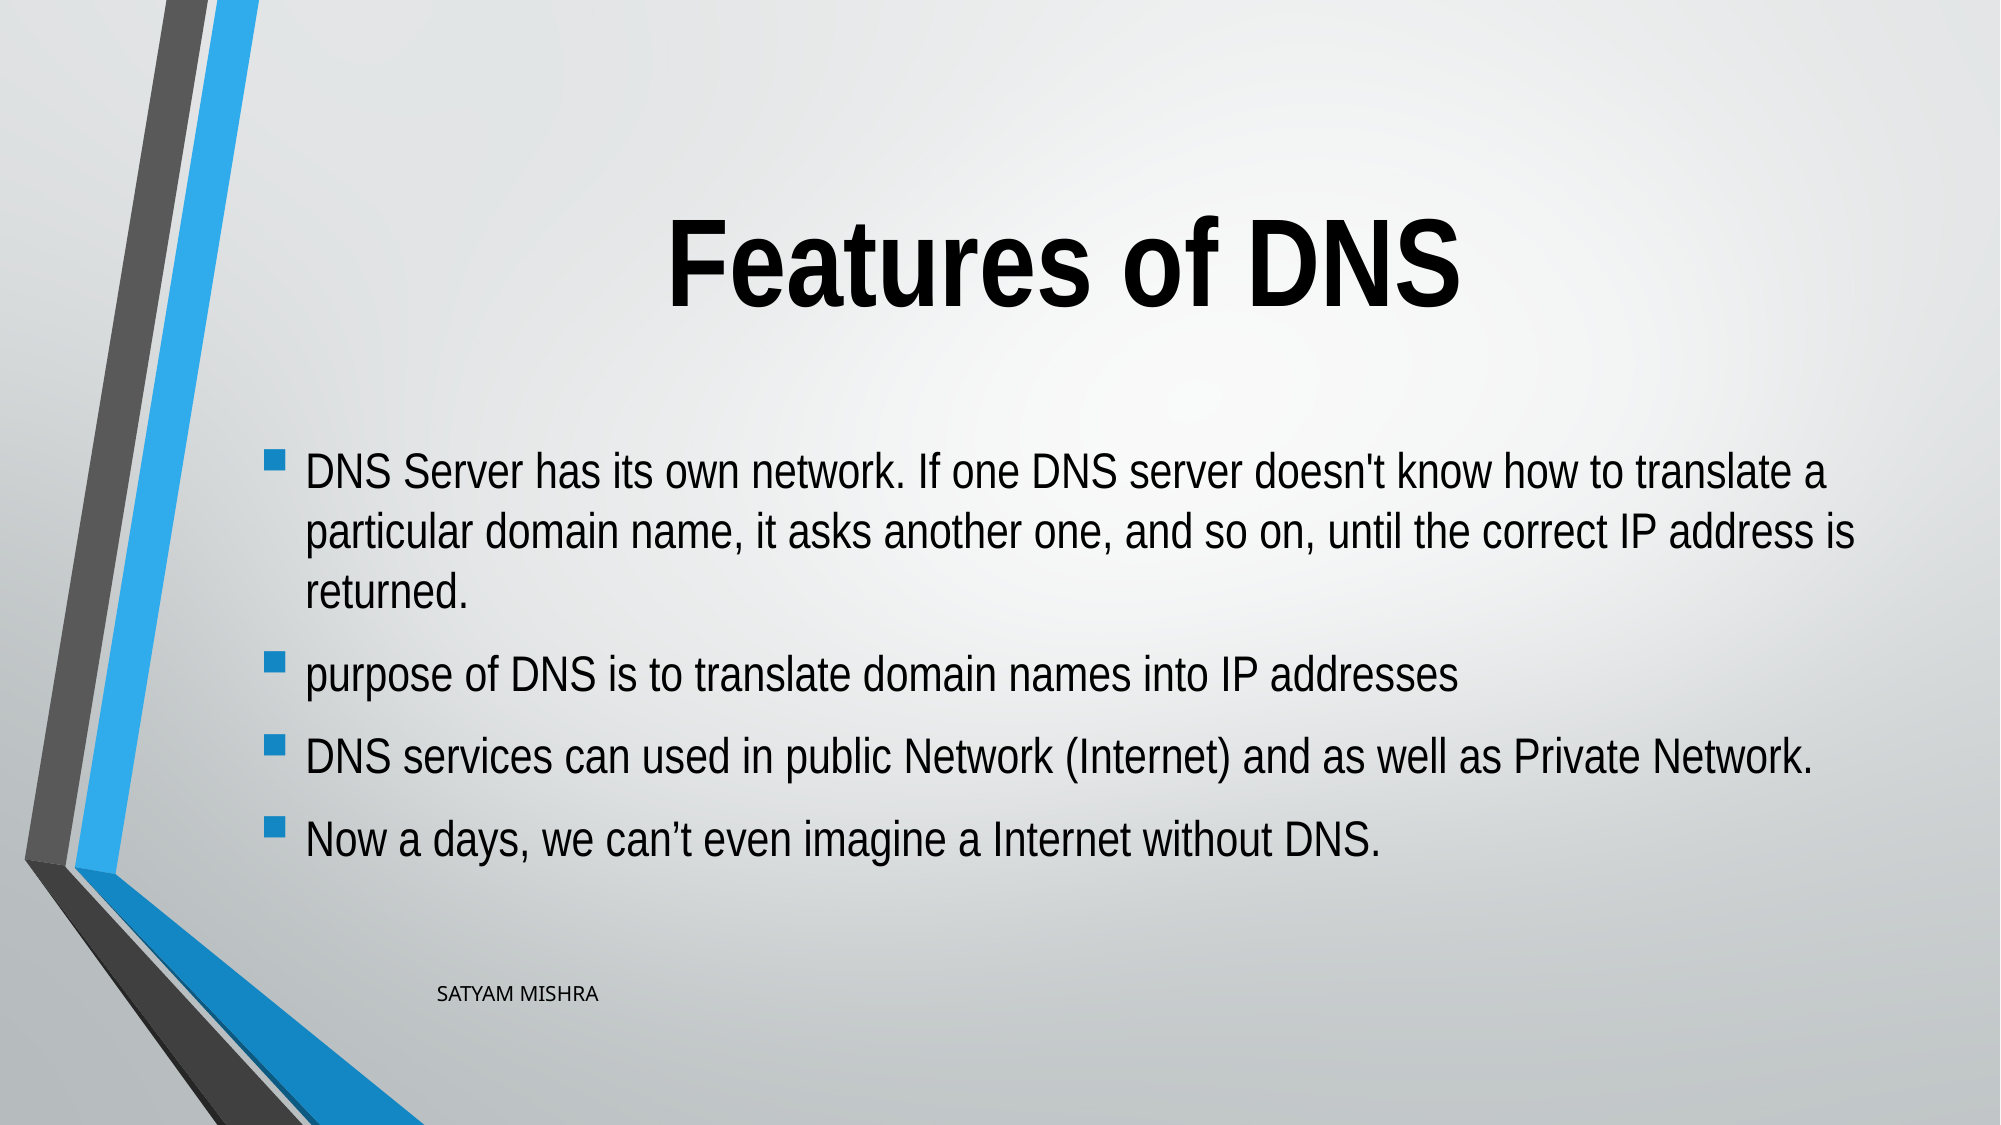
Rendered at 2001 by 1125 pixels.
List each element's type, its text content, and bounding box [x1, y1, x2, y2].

title Features of DNS [243, 112, 1887, 400]
list DNS Server has its own network. If one DNS server doesn't know how to translate a particular domain name, it asks another one, and so on, until the correct IP address is returned. purpose of DNS is to translate domain names into IP addresses DNS services can used in public Network (Internet) and as well as Private Network. Now a days, we can’t even imagine a Internet without DNS. [243, 437, 1887, 950]
footer SATYAM MISHRA [421, 965, 1584, 1025]
